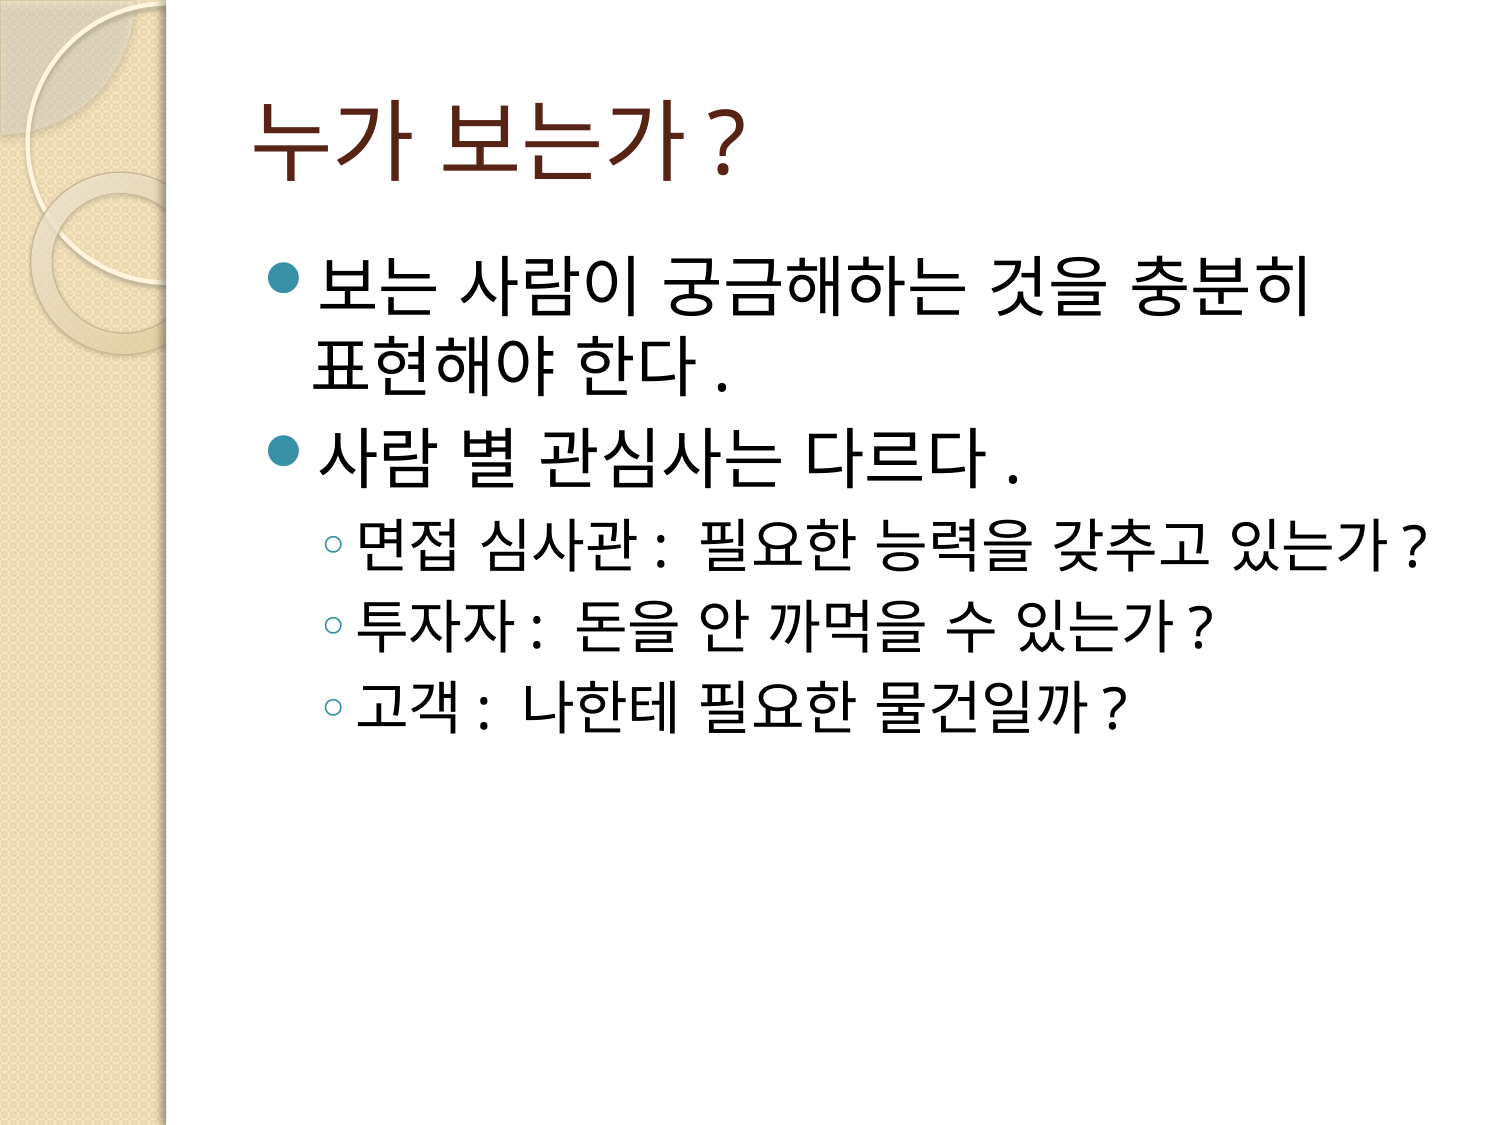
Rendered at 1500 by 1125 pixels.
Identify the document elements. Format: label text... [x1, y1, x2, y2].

title 누가 보는가? [235, 45, 1466, 233]
list 보는 사람이 궁금해하는 것을 충분히 표현해야 한다. 사람 별 관심사는 다르다. 면접 심사관: 필요한 능력을 갖추고 있는가? 투자자: 돈을 안 까먹을 수 있는가? 고객: 나한테 필요한 물건일까? [235, 237, 1466, 1025]
